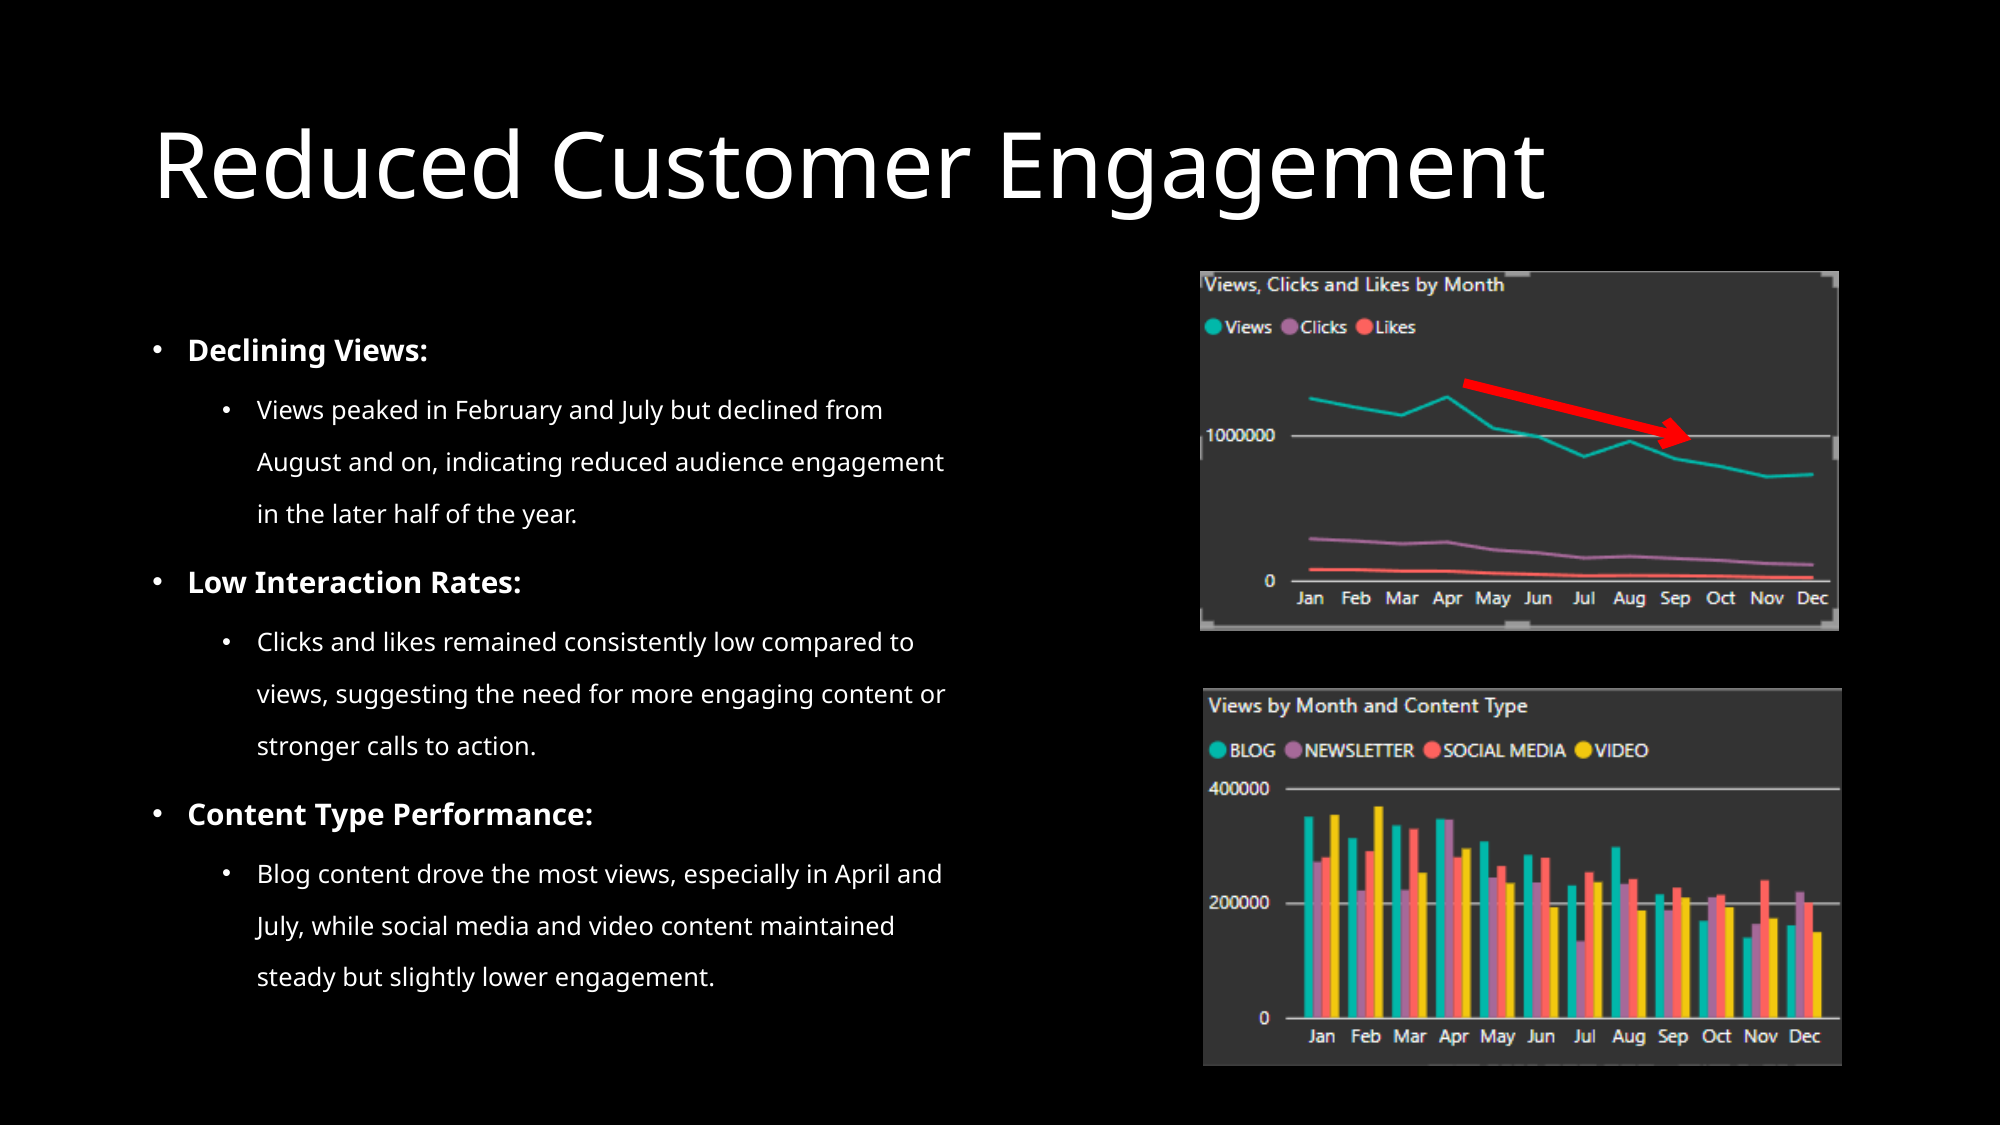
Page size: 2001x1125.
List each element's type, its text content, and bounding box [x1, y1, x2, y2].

picture [1199, 270, 1839, 631]
picture [1203, 687, 1842, 1066]
list Declining Views: Views peaked in February and July but declined from August and on, indicating reduced audience engagement in the later half of the year. Low Interaction Rates: Clicks and likes remained consistently low compared to views, suggesting the need for more engaging content or stronger calls to action. Content Type Performance: Blog content drove the most views, especially in April and July, while social media and video content maintained steady but slightly lower engagement. [137, 299, 988, 1014]
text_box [1463, 382, 1692, 440]
title Reduced Customer Engagement [137, 59, 1863, 278]
